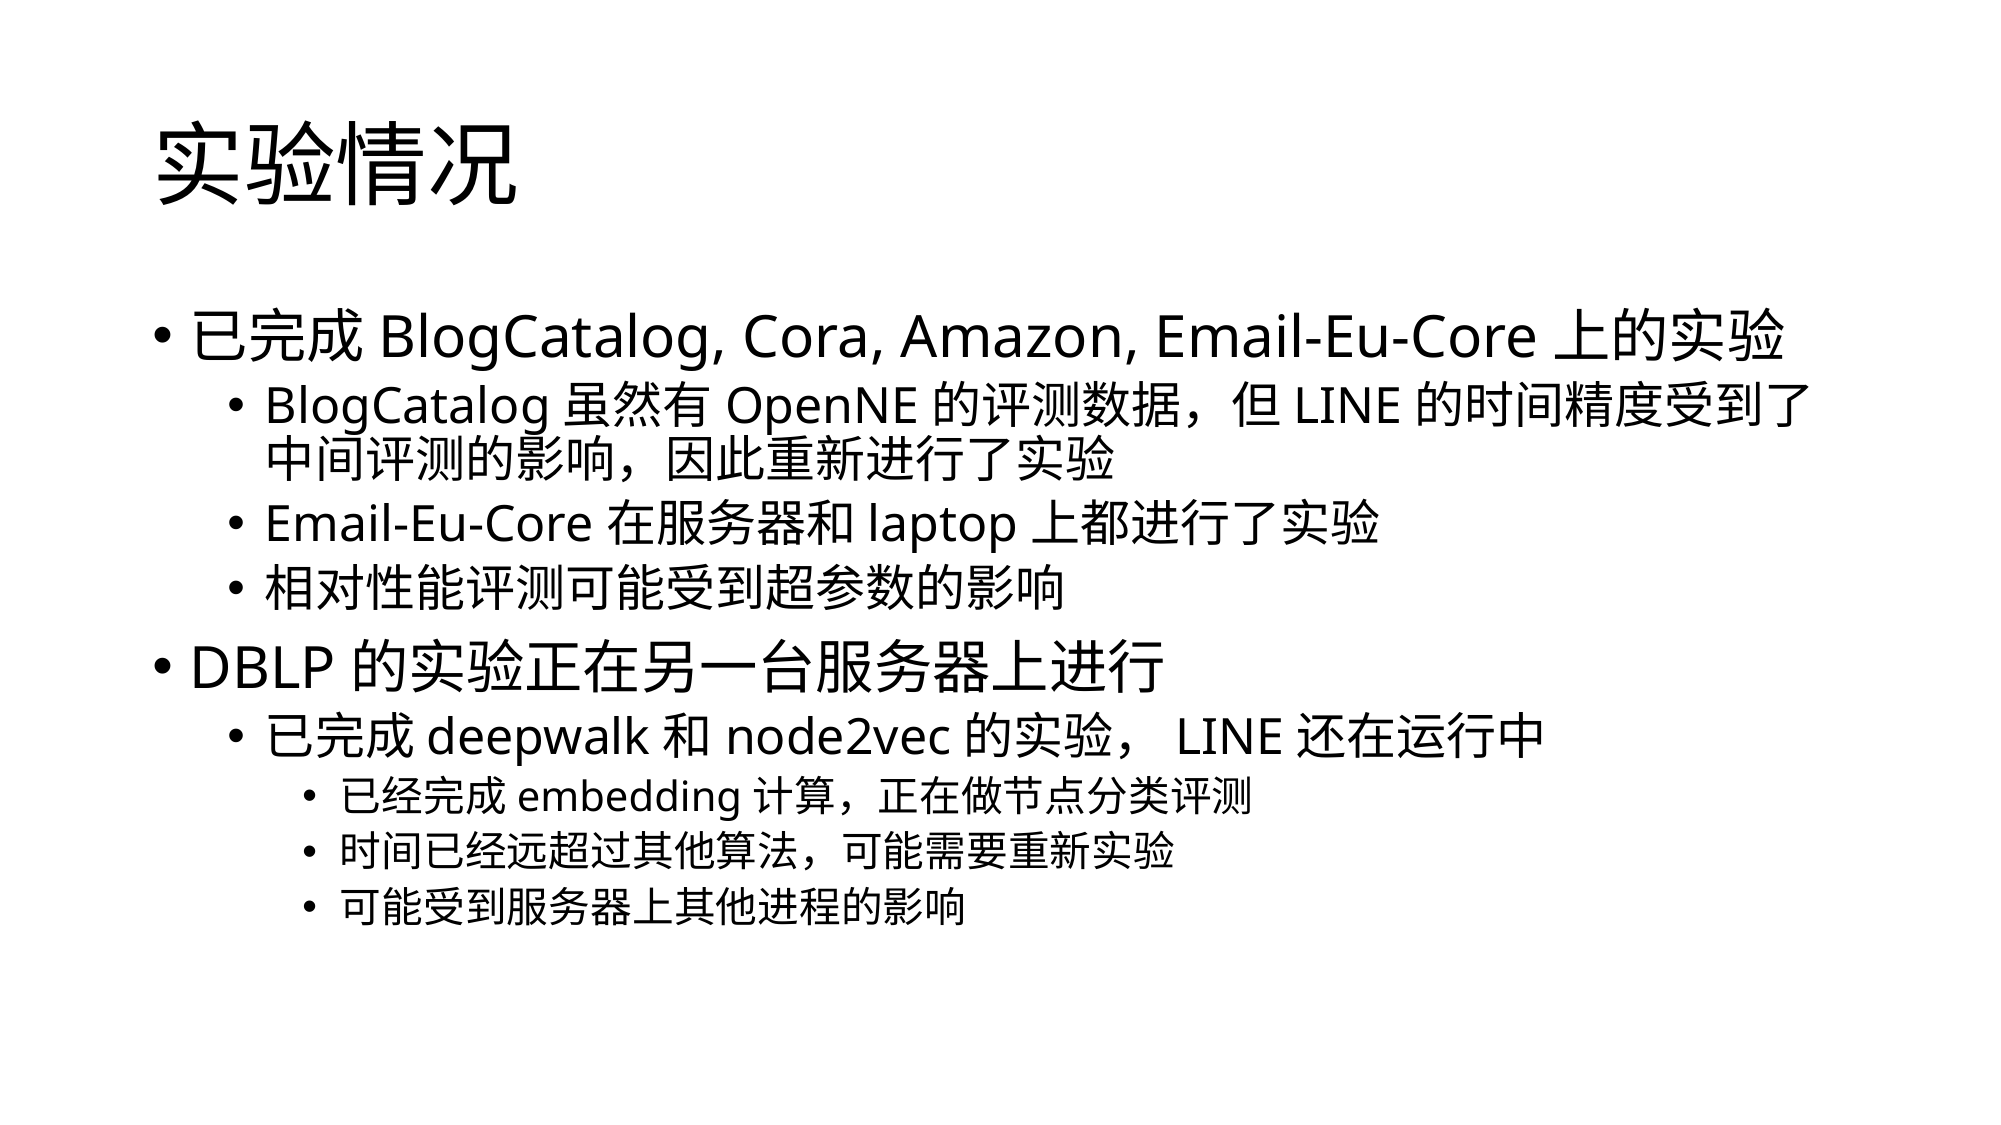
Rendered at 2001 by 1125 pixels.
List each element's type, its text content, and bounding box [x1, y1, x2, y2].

title 实验情况 [137, 59, 1863, 278]
list 已完成BlogCatalog, Cora, Amazon, Email-Eu-Core上的实验 BlogCatalog虽然有OpenNE的评测数据，但LINE的时间精度受到了中间评测的影响，因此重新进行了实验 Email-Eu-Core在服务器和laptop上都进行了实验 相对性能评测可能受到超参数的影响 DBLP的实验正在另一台服务器上进行 已完成deepwalk和node2vec的实验，LINE还在运行中 已经完成embedding计算，正在做节点分类评测 时间已经远超过其他算法，可能需要重新实验 可能受到服务器上其他进程的影响 [137, 299, 1863, 1014]
